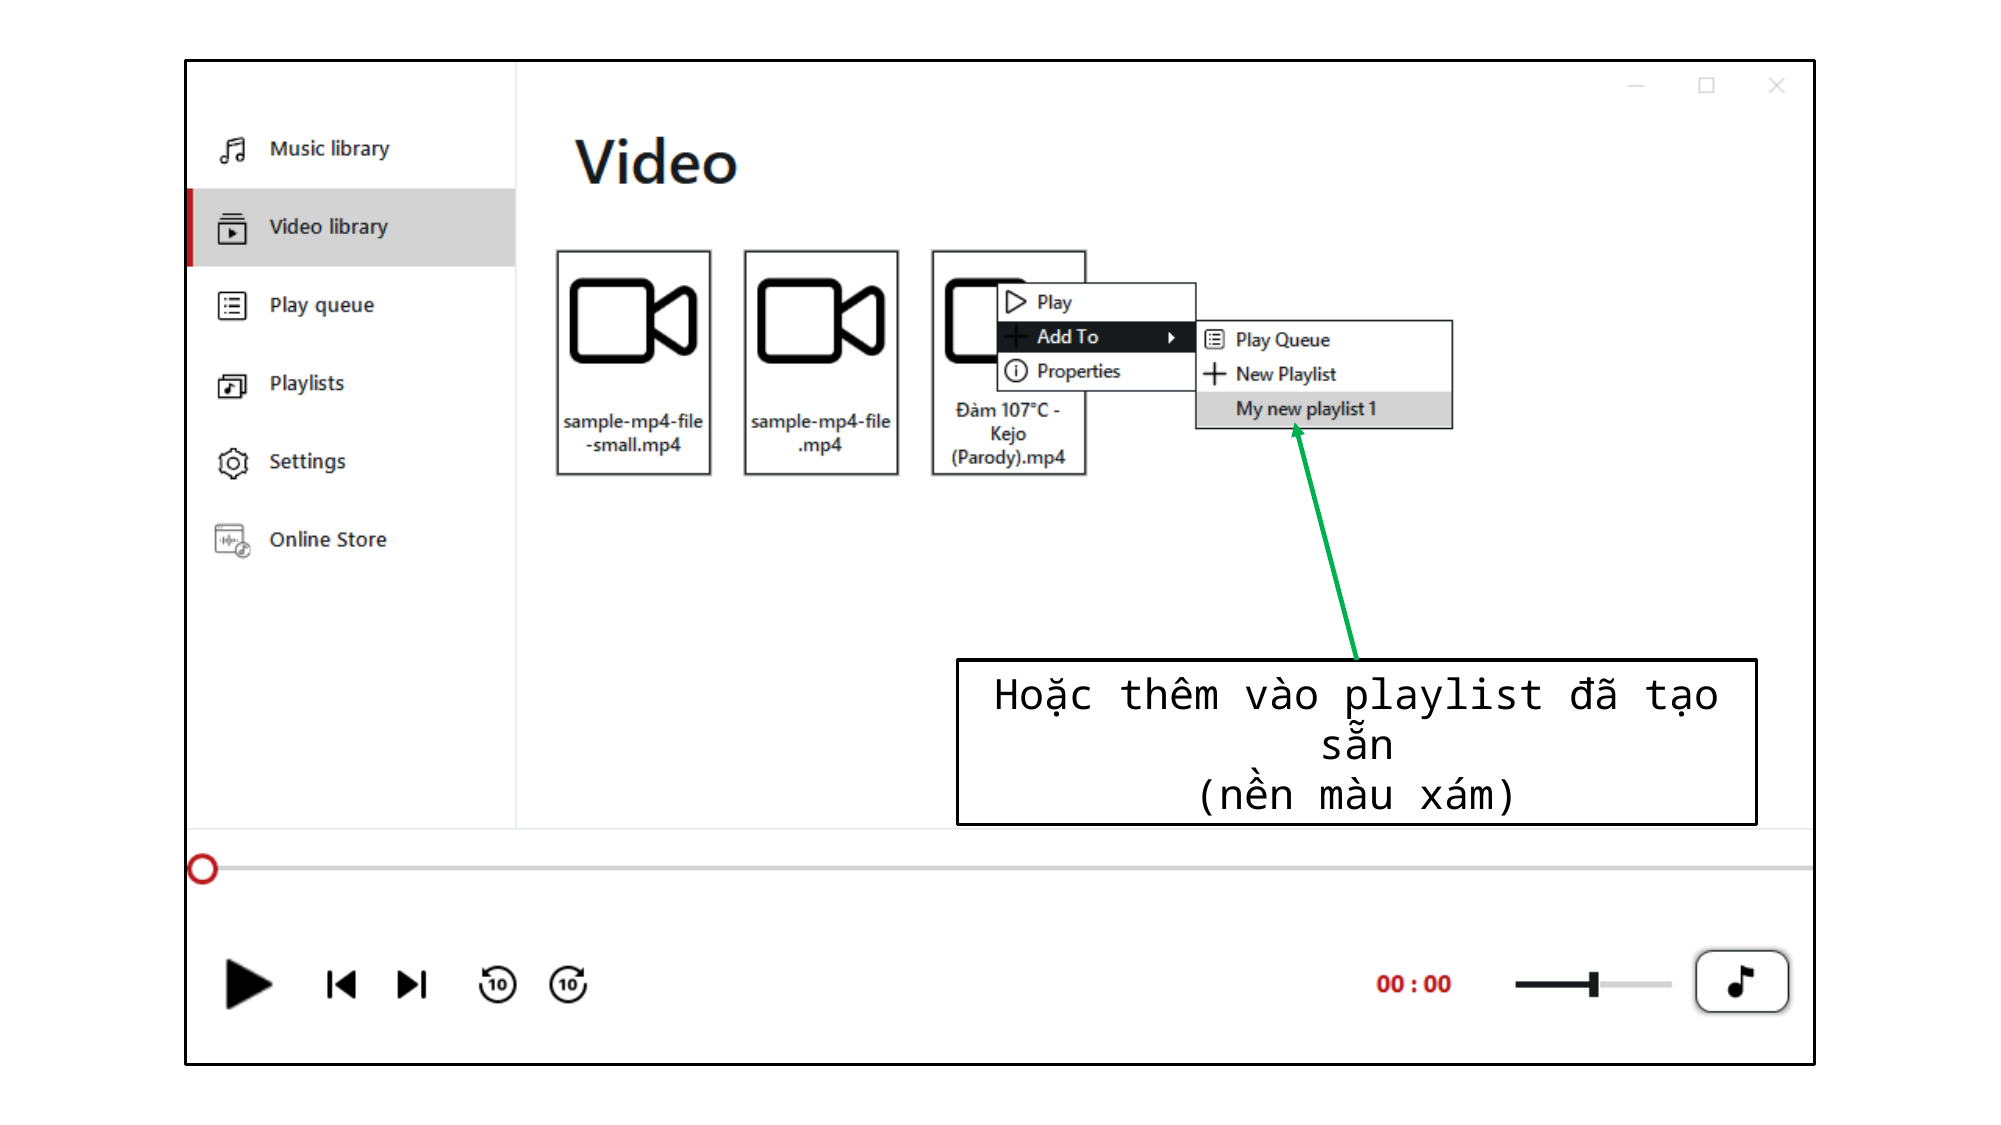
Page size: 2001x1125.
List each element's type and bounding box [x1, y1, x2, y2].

picture [187, 62, 1813, 1063]
text_box [1294, 422, 1357, 660]
